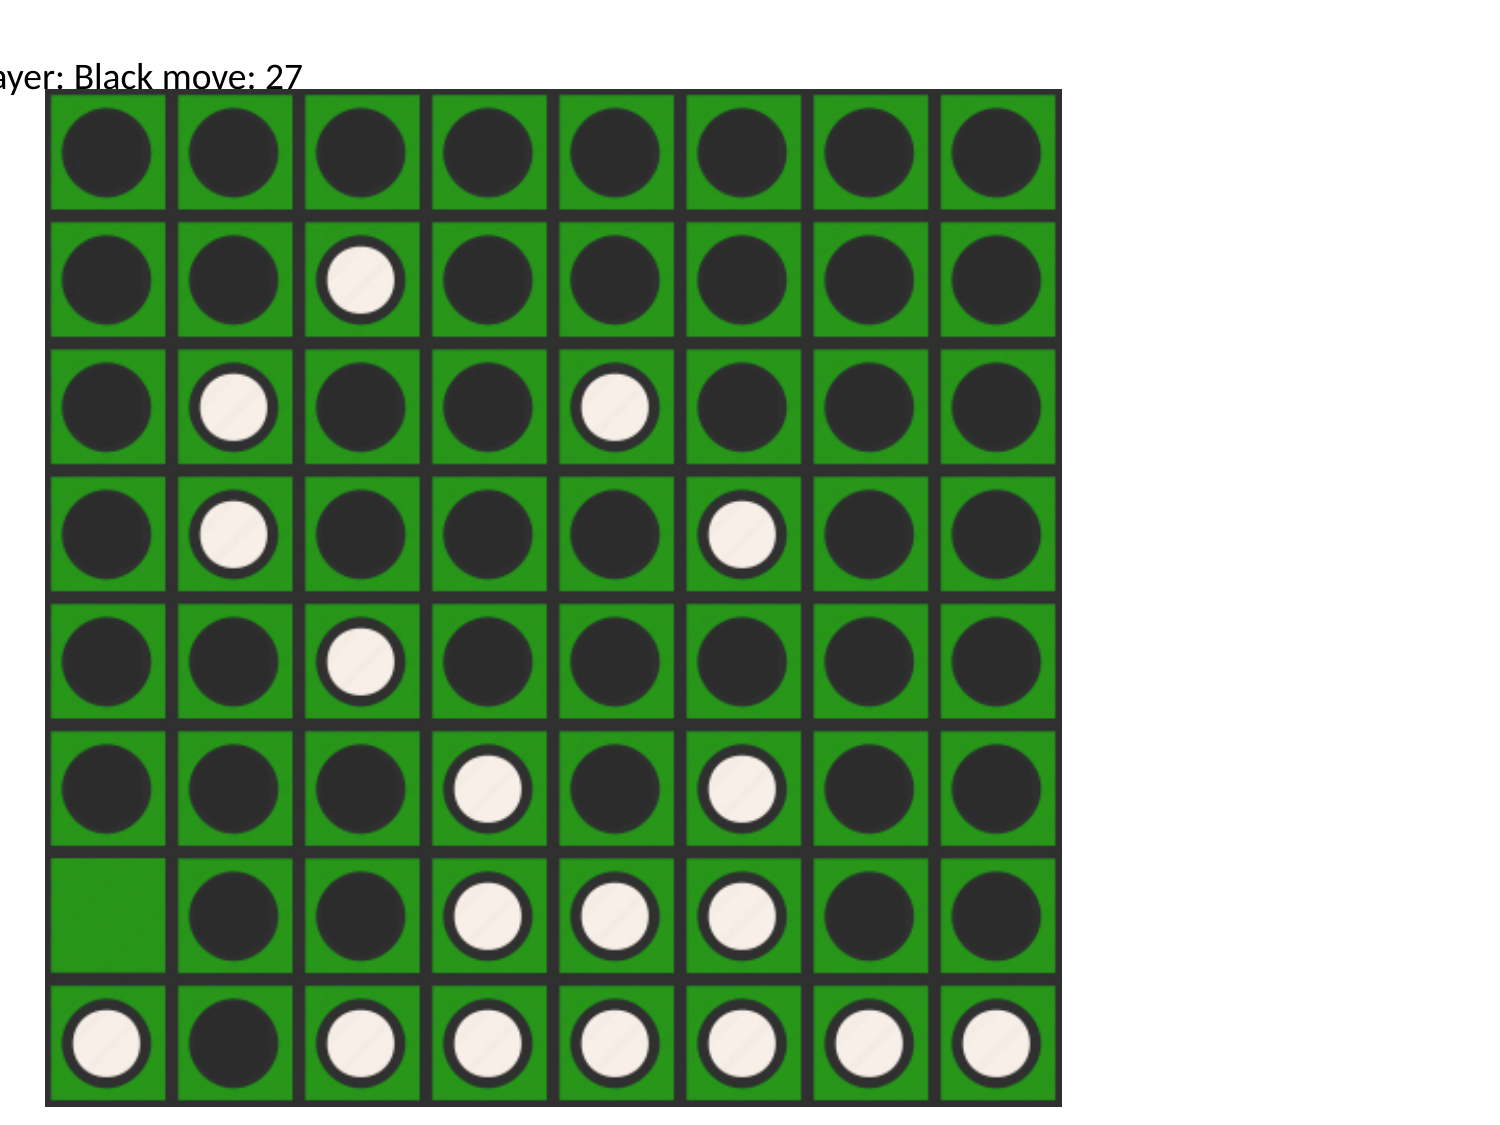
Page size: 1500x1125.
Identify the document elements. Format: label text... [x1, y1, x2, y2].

text_box turn: 59 player: Black move: 27 [0, 44, 319, 105]
picture [44, 89, 1062, 1107]
